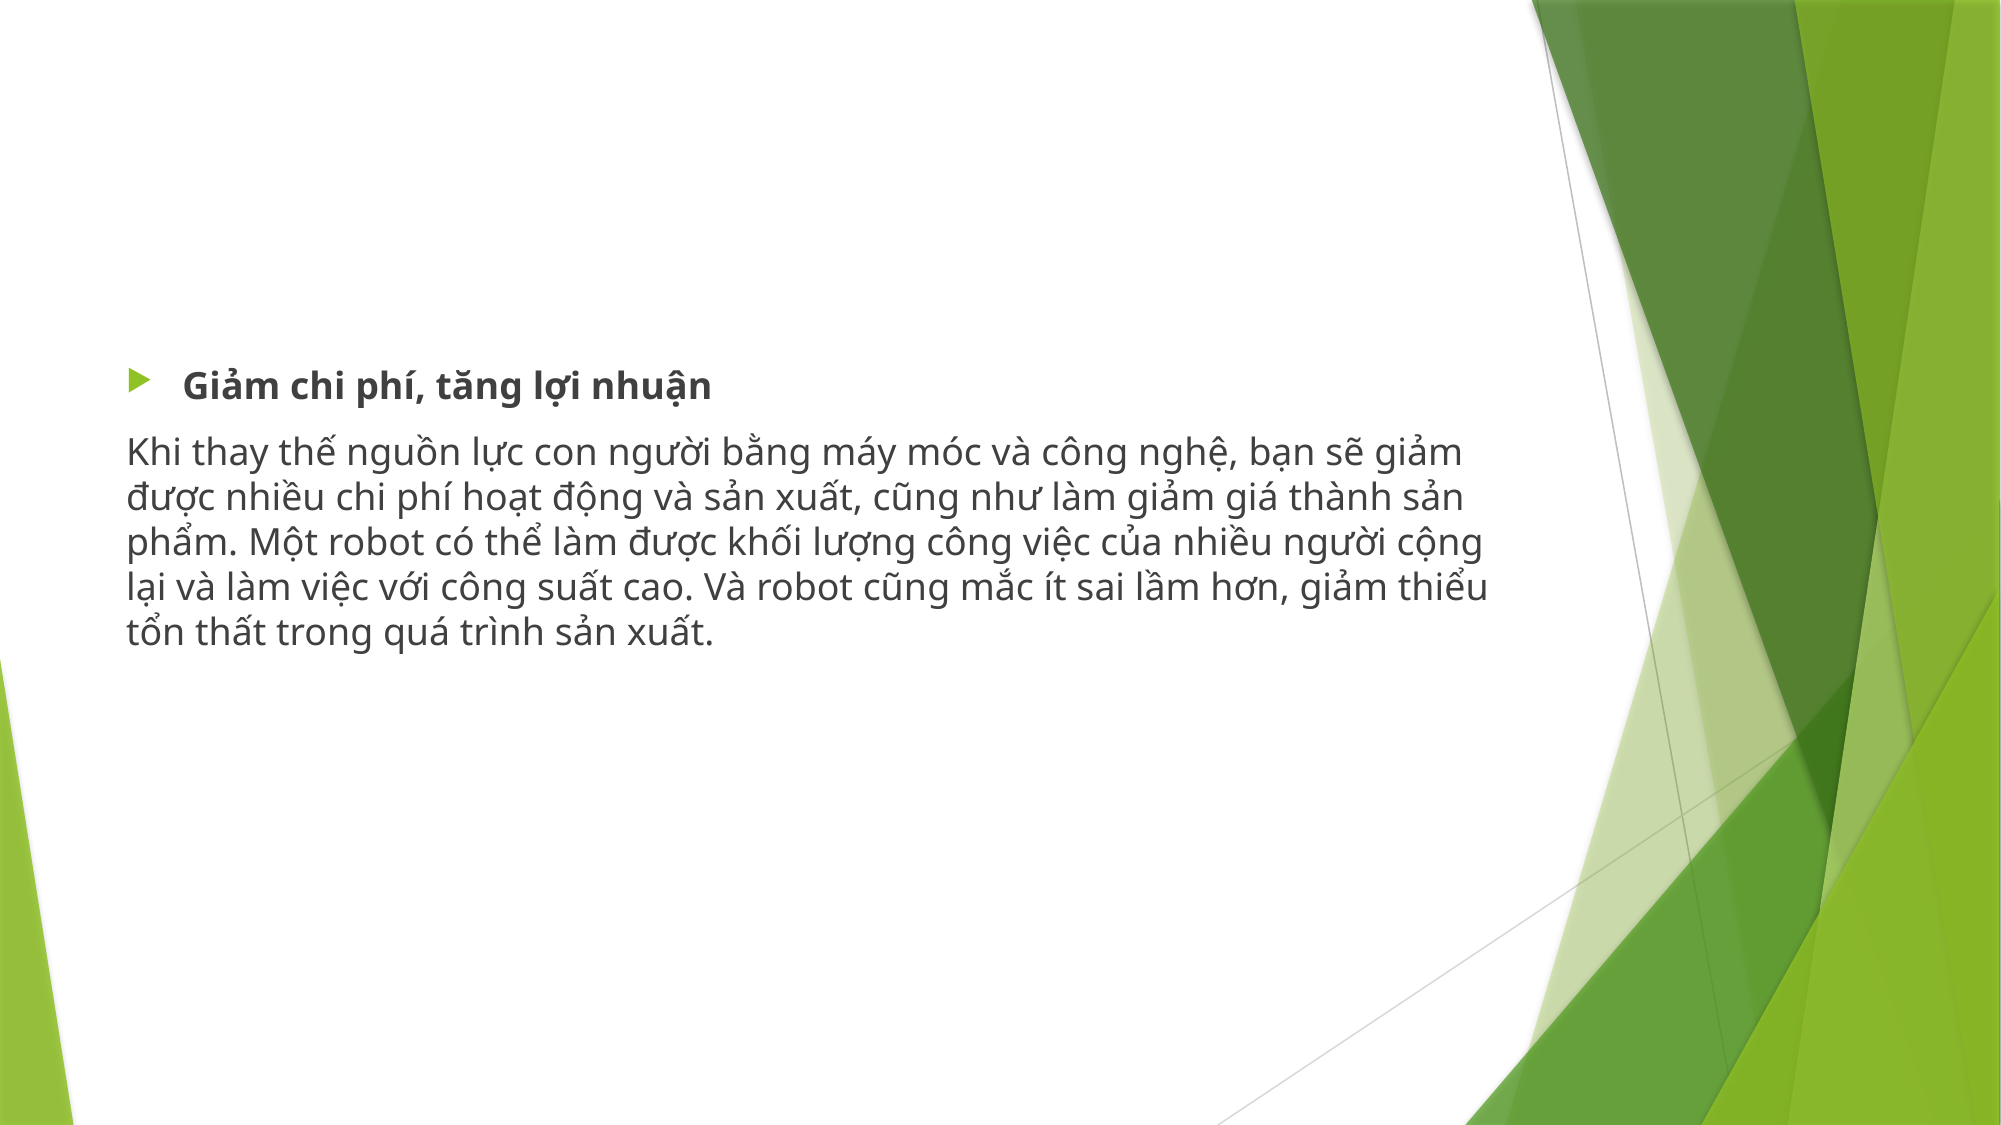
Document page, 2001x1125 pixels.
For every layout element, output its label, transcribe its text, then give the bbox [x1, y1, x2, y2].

list Giảm chi phí, tăng lợi nhuận Khi thay thế nguồn lực con người bằng máy móc và công nghệ, bạn sẽ giảm được nhiều chi phí hoạt động và sản xuất, cũng như làm giảm giá thành sản phẩm. Một robot có thể làm được khối lượng công việc của nhiều người cộng lại và làm việc với công suất cao. Và robot cũng mắc ít sai lầm hơn, giảm thiểu tổn thất trong quá trình sản xuất. [111, 354, 1522, 992]
